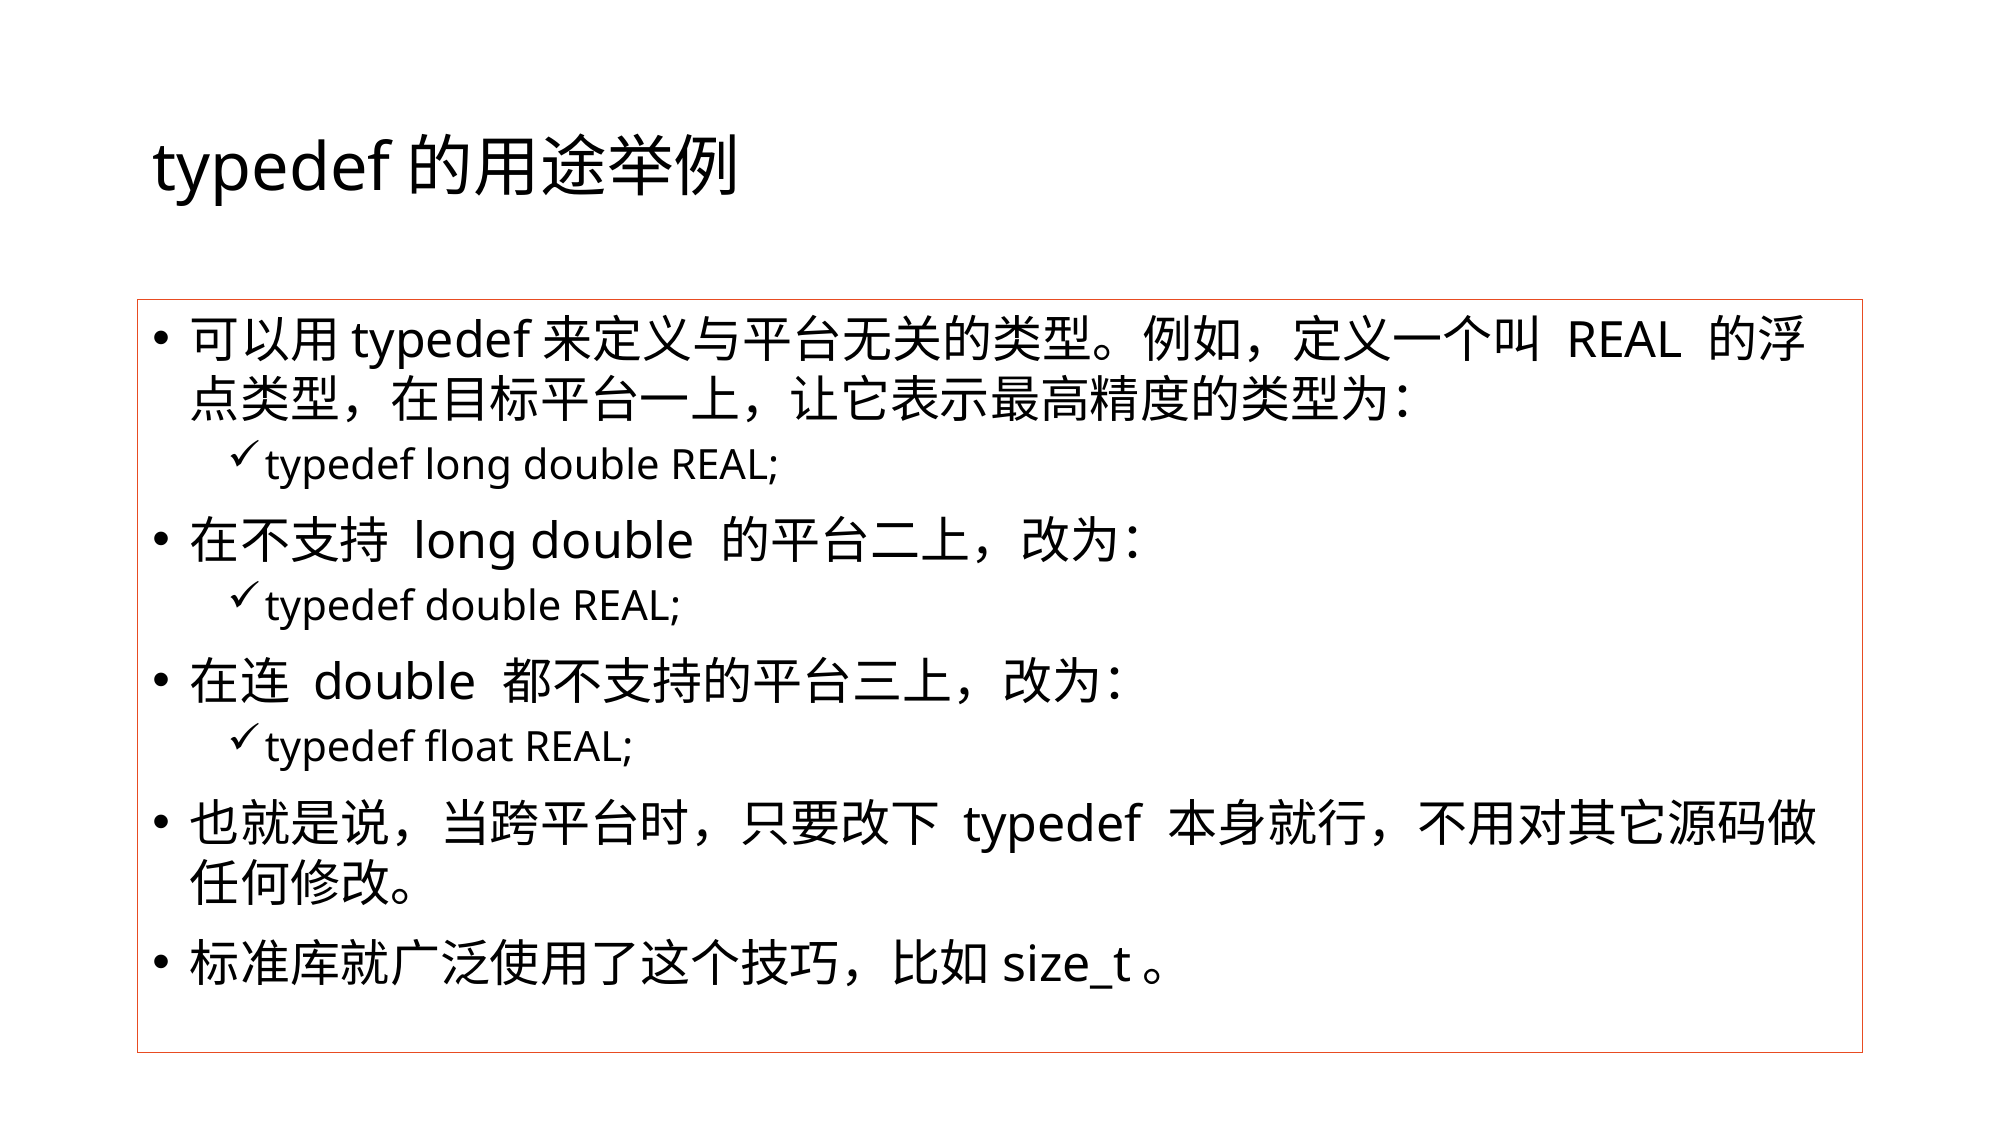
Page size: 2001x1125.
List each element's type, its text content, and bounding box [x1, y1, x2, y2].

list 可以用typedef来定义与平台无关的类型。例如，定义一个叫 REAL 的浮点类型，在目标平台一上，让它表示最高精度的类型为： typedef long double REAL; 在不支持 long double 的平台二上，改为： typedef double REAL; 在连 double 都不支持的平台三上，改为： typedef float REAL; 也就是说，当跨平台时，只要改下 typedef 本身就行，不用对其它源码做任何修改。 标准库就广泛使用了这个技巧，比如size_t。 [137, 299, 1863, 1053]
title typedef的用途举例 [137, 59, 1863, 278]
